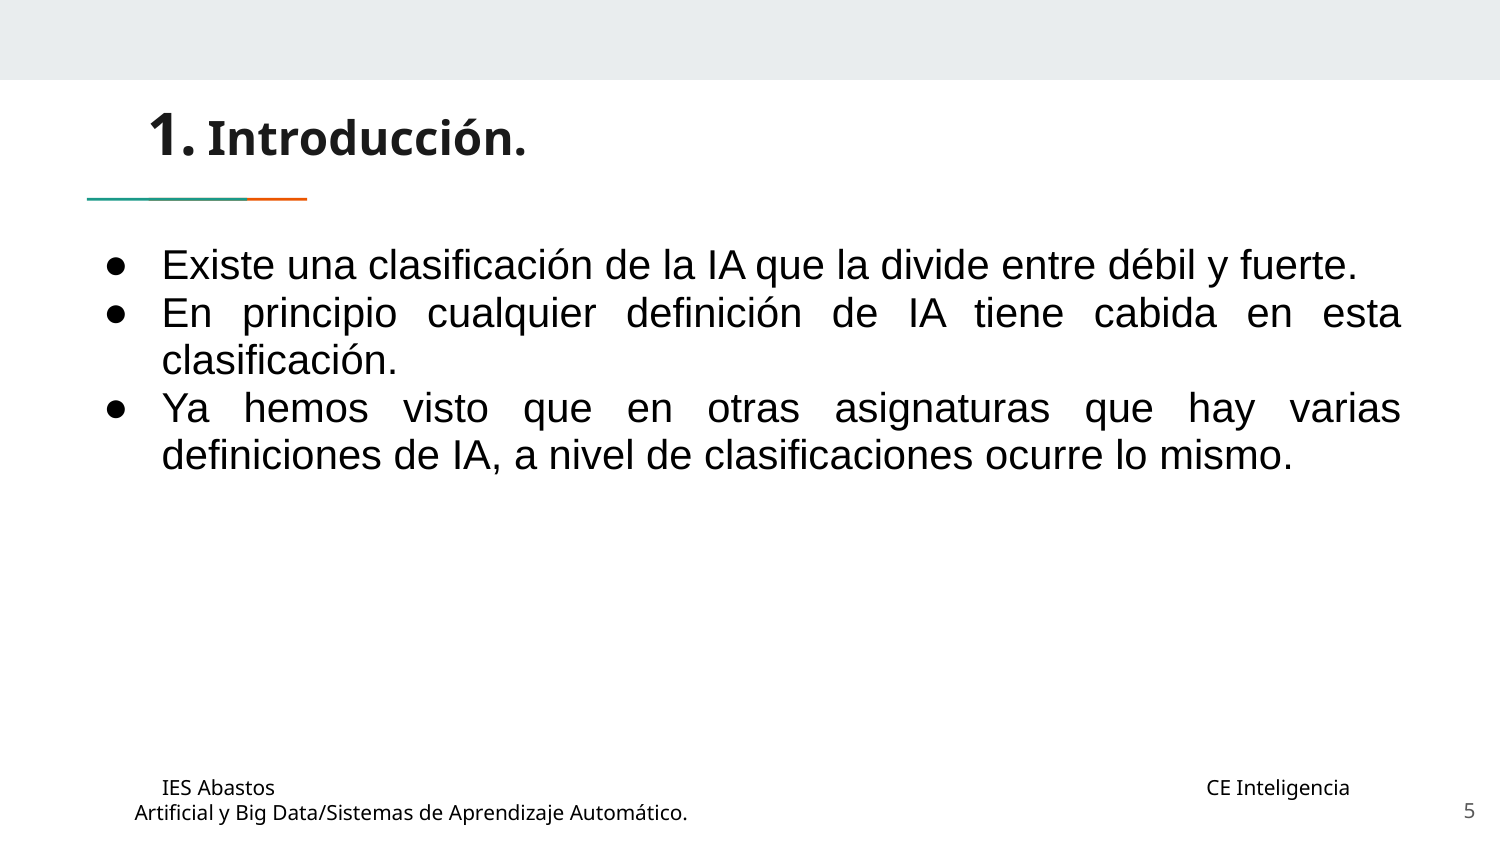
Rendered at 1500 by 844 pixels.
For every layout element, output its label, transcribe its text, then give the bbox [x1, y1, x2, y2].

text_box Existe una clasificación de la IA que la divide entre débil y fuerte. En principio cualquier definición de IA tiene cabida en esta clasificación. Ya hemos visto que en otras asignaturas que hay varias definiciones de IA, a nivel de clasificaciones ocurre lo mismo. [71, 226, 1417, 495]
title Introducción. [119, 92, 1381, 181]
slide_number ‹#› [1400, 779, 1491, 844]
